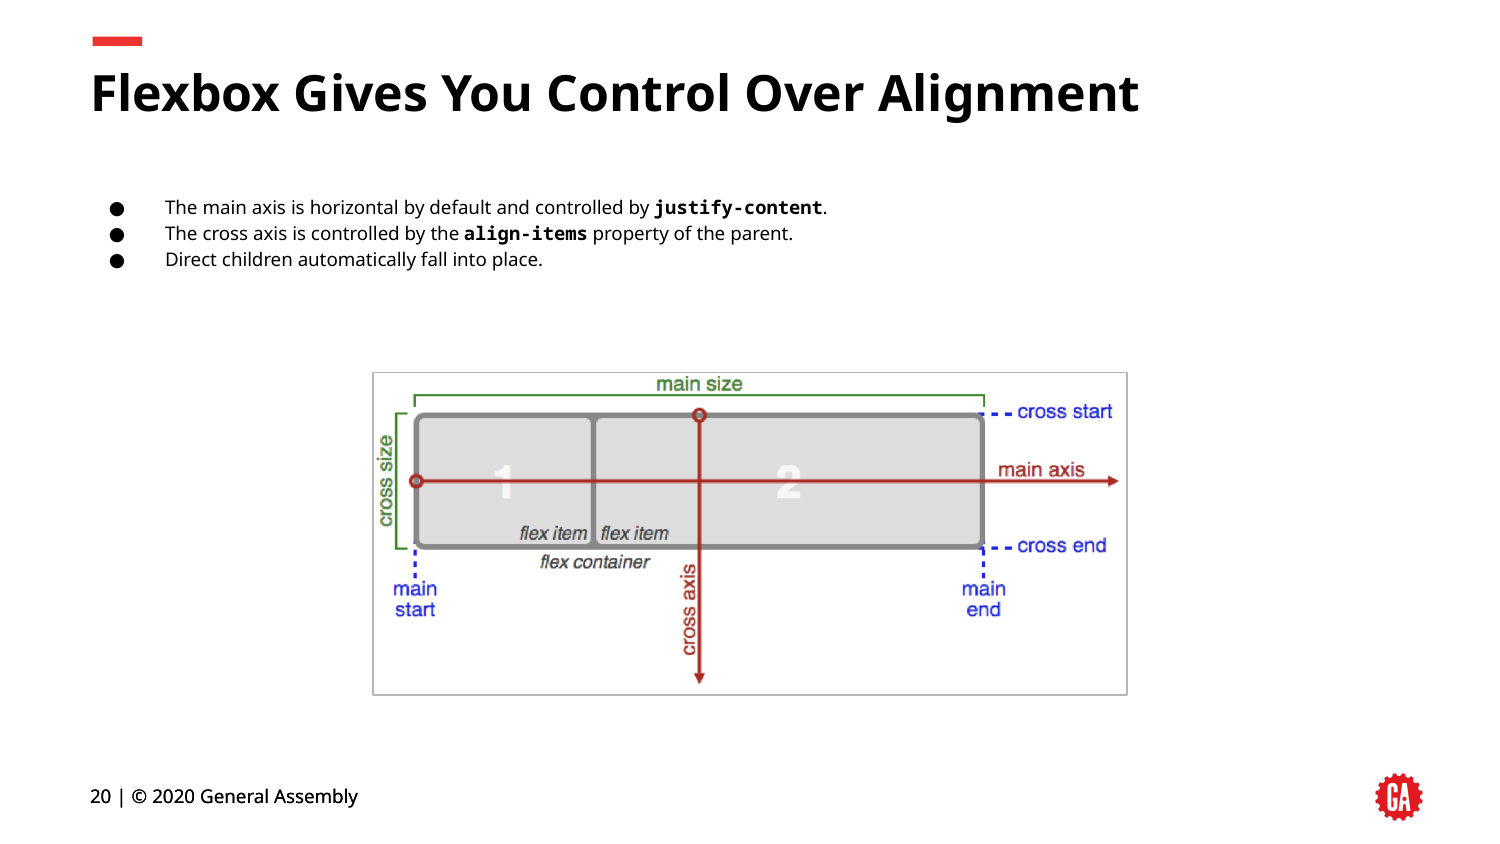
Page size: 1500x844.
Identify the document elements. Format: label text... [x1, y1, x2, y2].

title Flexbox Gives You Control Over Alignment [75, 46, 1473, 140]
picture [373, 372, 1127, 695]
list The main axis is horizontal by default and controlled by justify-content. The cross axis is controlled by the align-items property of the parent. Direct children automatically fall into place. [75, 177, 1473, 684]
picture [1373, 771, 1425, 823]
slide_number 20 | © 2020 General Assembly [75, 764, 465, 830]
